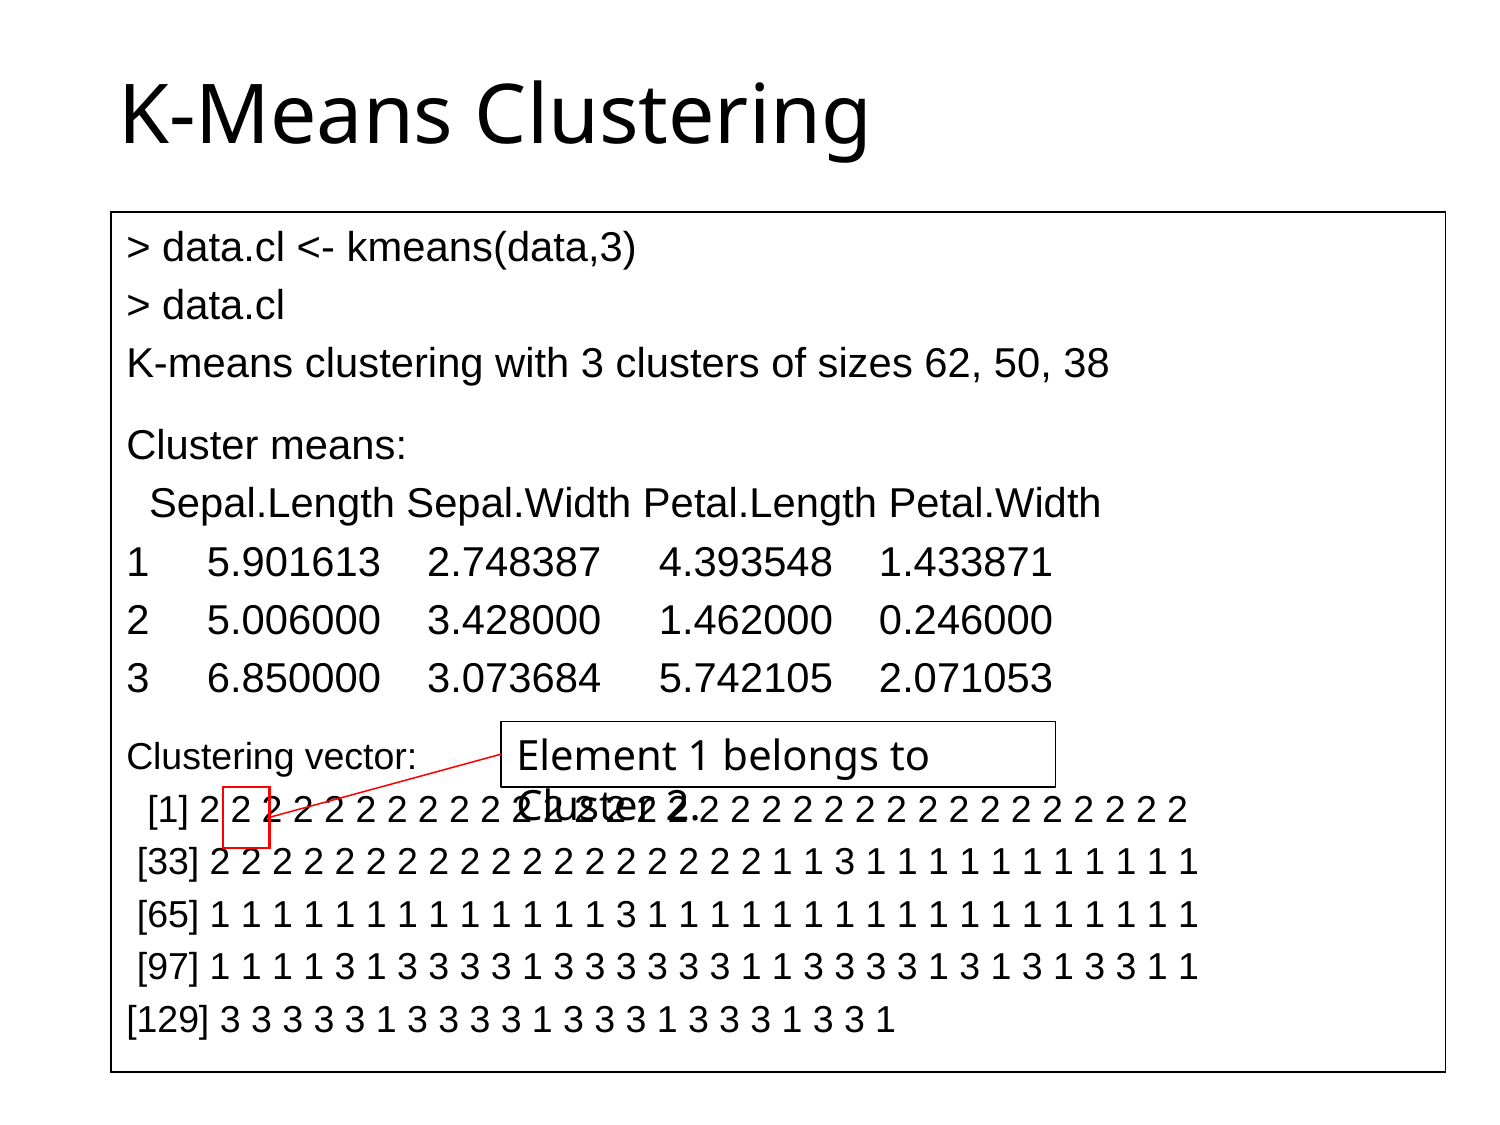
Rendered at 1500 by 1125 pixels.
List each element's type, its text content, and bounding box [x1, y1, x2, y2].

text_box > data.cl <- kmeans(data,3) > data.cl K-means clustering with 3 clusters of sizes 62, 50, 38 Cluster means: Sepal.Length Sepal.Width Petal.Length Petal.Width 1 5.901613 2.748387 4.393548 1.433871 2 5.006000 3.428000 1.462000 0.246000 3 6.850000 3.073684 5.742105 2.071053 Clustering vector: [1] 2 2 2 2 2 2 2 2 2 2 2 2 2 2 2 2 2 2 2 2 2 2 2 2 2 2 2 2 2 2 2 2 [33] 2 2 2 2 2 2 2 2 2 2 2 2 2 2 2 2 2 2 1 1 3 1 1 1 1 1 1 1 1 1 1 1 [65] 1 1 1 1 1 1 1 1 1 1 1 1 1 3 1 1 1 1 1 1 1 1 1 1 1 1 1 1 1 1 1 1 [97] 1 1 1 1 3 1 3 3 3 3 1 3 3 3 3 3 3 1 1 3 3 3 3 1 3 1 3 1 3 3 1 1 [129] 3 3 3 3 3 1 3 3 3 3 1 3 3 3 1 3 3 3 1 3 3 1 [111, 212, 1446, 1072]
text_box [222, 786, 270, 848]
text_box Element 1 belongs to Cluster 2. [501, 721, 1056, 787]
title K-Means Clustering [103, 59, 1440, 173]
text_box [269, 753, 502, 818]
